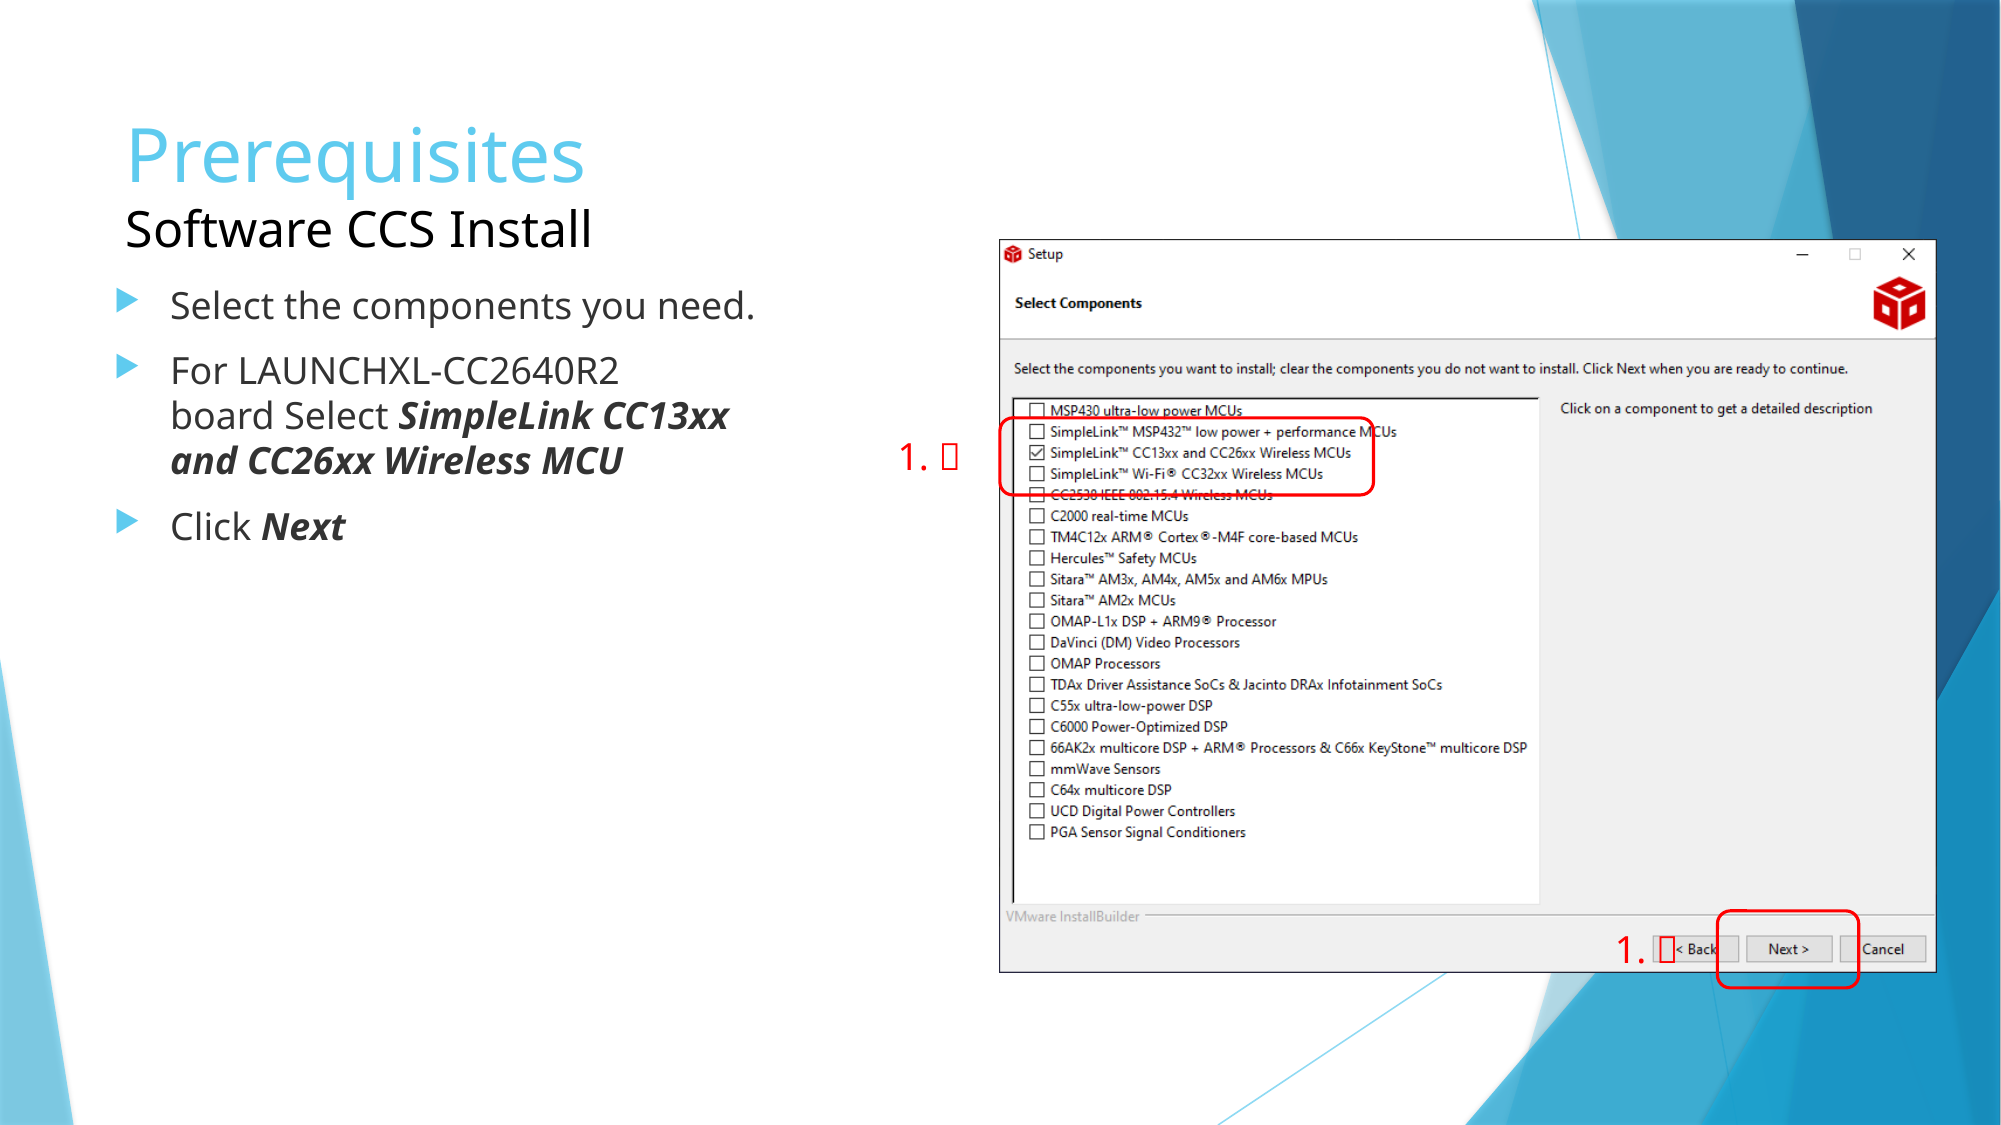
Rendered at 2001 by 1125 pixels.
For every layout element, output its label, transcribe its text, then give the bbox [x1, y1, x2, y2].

picture [998, 239, 1938, 974]
text_box Select the components you need. For LAUNCHXL-CC2640R2 board Select SimpleLink CC13xx and CC26xx Wireless MCU Click Next [99, 274, 786, 911]
text_box Prerequisites Software CCS Install [111, 99, 1522, 317]
text_box [1717, 982, 1859, 990]
text_box 1.  [882, 426, 993, 486]
